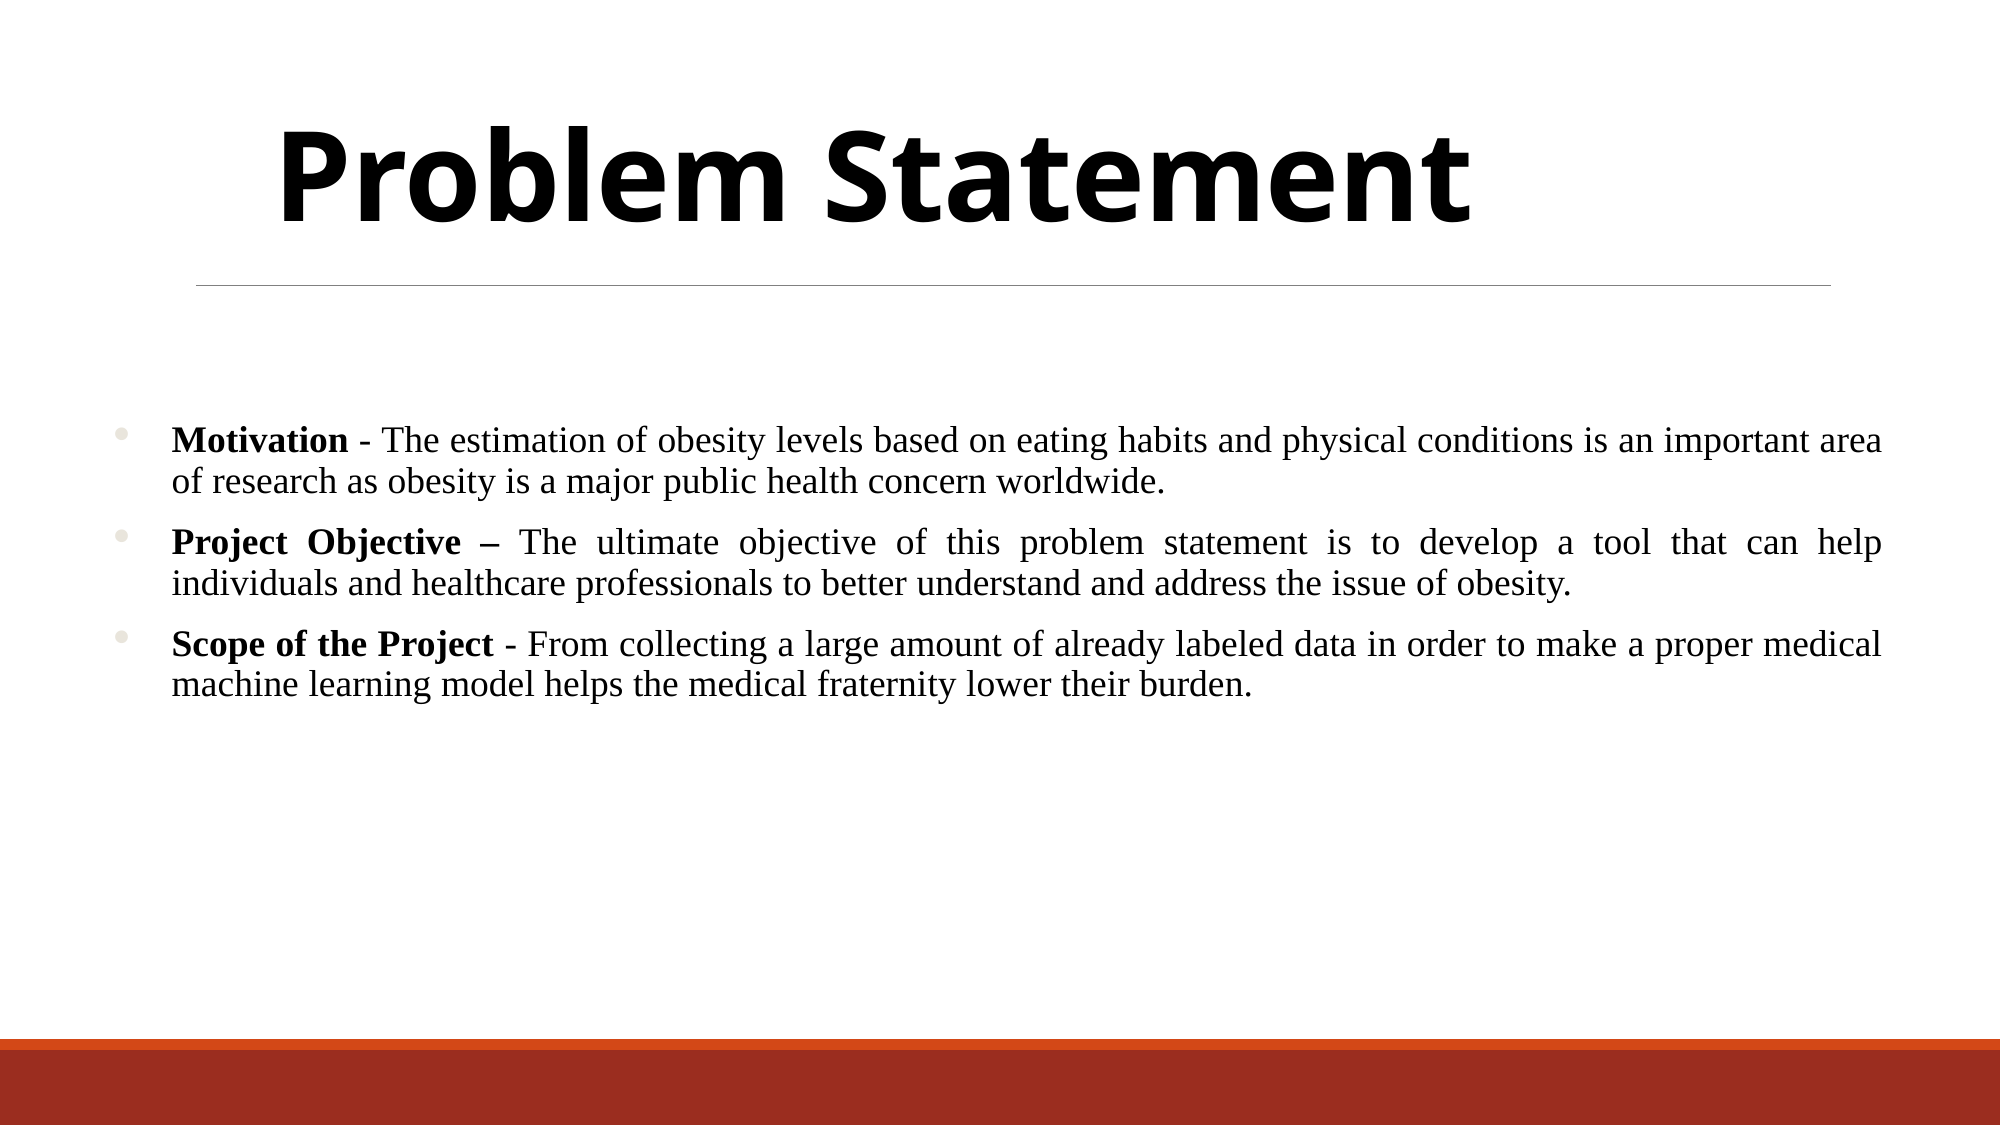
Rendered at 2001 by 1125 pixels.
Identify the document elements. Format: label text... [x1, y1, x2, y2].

title Problem Statement [273, 0, 1630, 249]
list Motivation - The estimation of obesity levels based on eating habits and physical conditions is an important area of research as obesity is a major public health concern worldwide. Project Objective – The ultimate objective of this problem statement is to develop a tool that can help individuals and healthcare professionals to better understand and address the issue of obesity. Scope of the Project - From collecting a large amount of already labeled data in order to make a proper medical machine learning model helps the medical fraternity lower their burden. [115, 420, 1885, 705]
